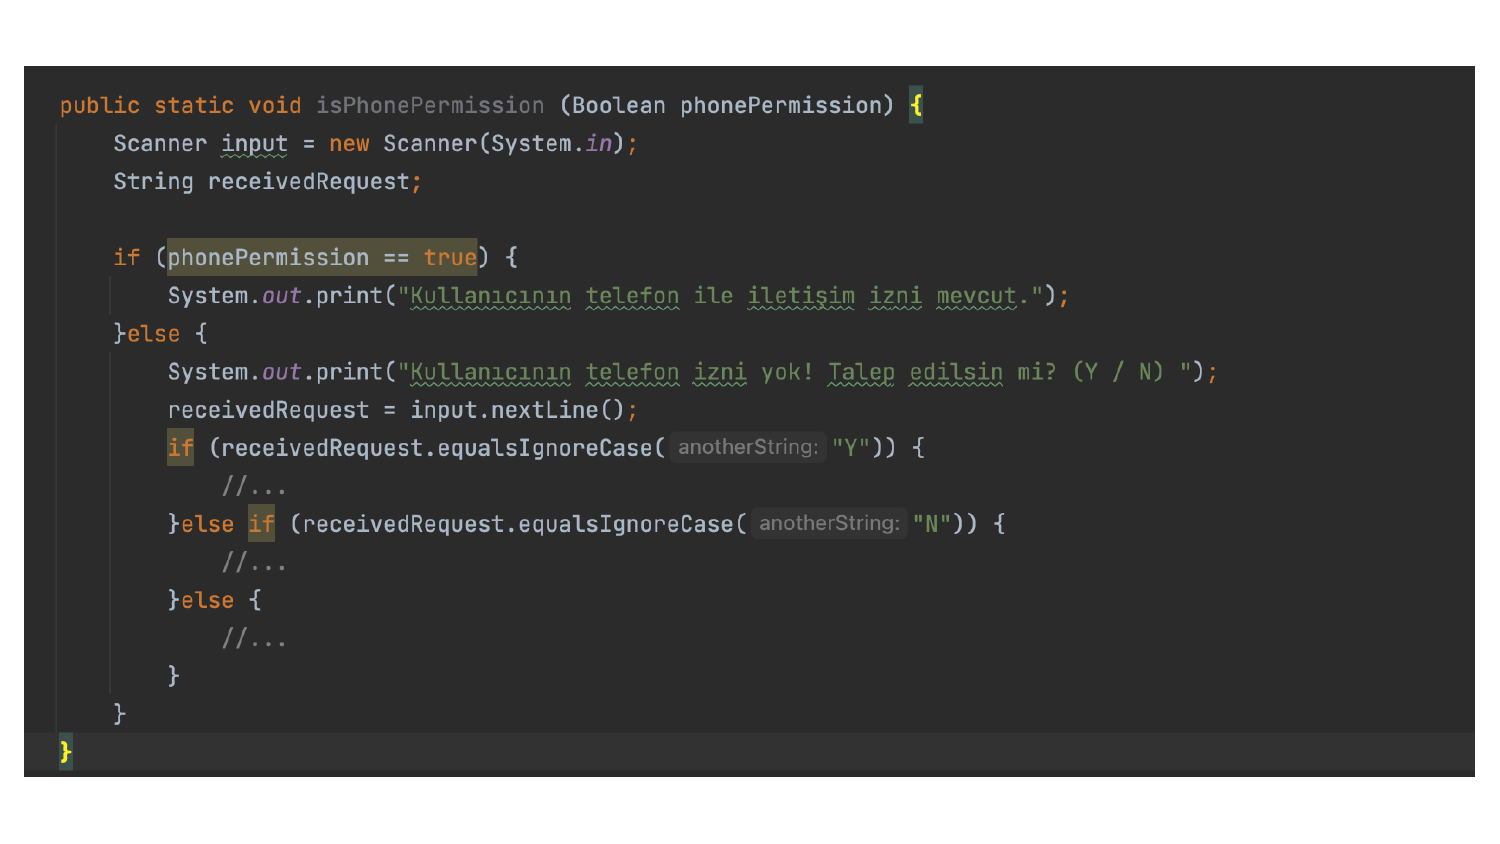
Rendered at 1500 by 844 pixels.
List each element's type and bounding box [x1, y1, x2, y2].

picture [24, 66, 1476, 778]
